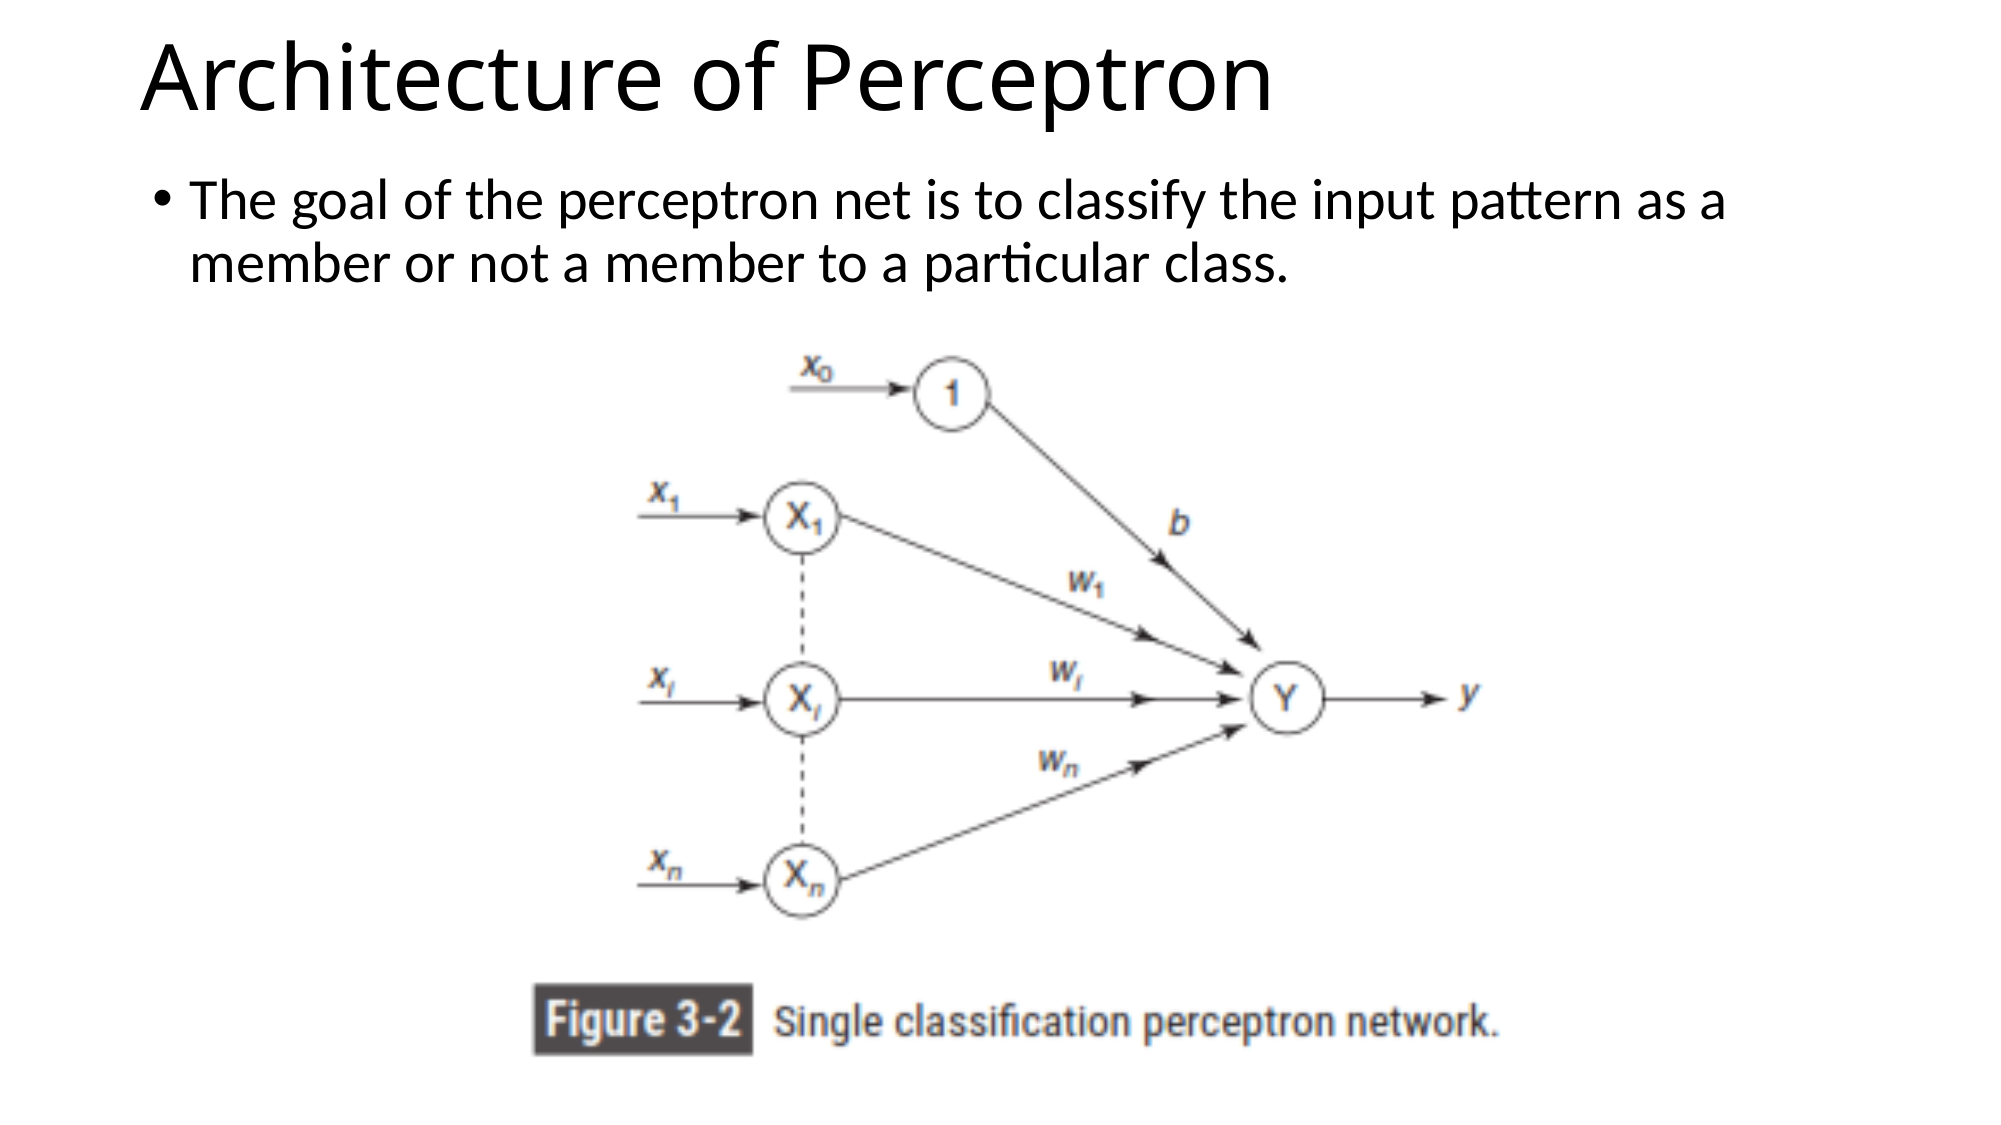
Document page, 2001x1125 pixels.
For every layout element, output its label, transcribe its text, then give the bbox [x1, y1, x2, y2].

picture [359, 304, 1623, 1107]
list The goal of the perceptron net is to classify the input pattern as a member or not a member to a particular class. [137, 161, 1863, 1014]
title Architecture of Perceptron [125, 0, 1851, 162]
